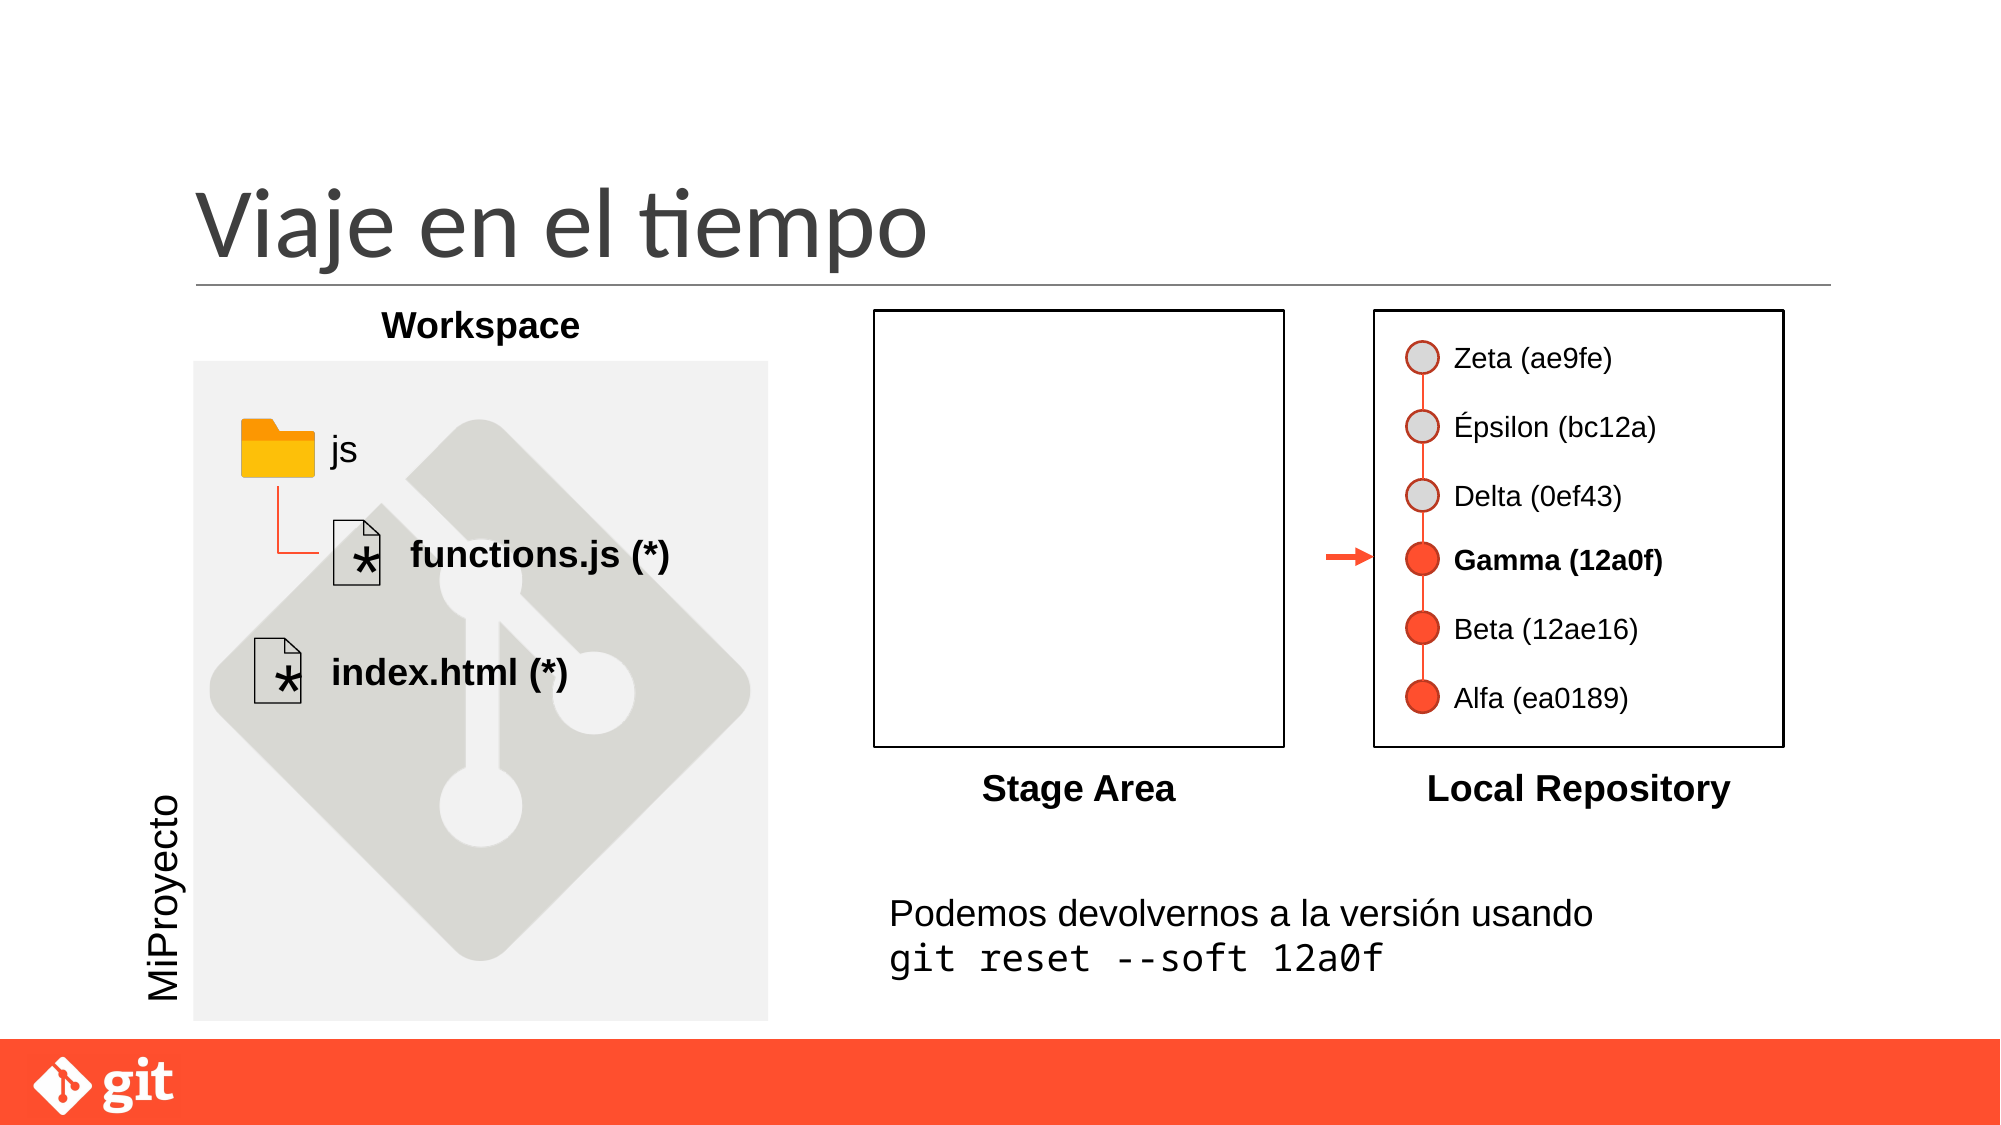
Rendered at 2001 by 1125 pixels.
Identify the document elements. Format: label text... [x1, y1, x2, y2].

text_box [193, 360, 769, 1021]
text_box [874, 310, 1284, 748]
text_box Épsilon (bc12a) [1438, 401, 1733, 452]
text_box Gamma (12a0f) [1438, 533, 1733, 584]
text_box Alfa (ea0189) [1438, 671, 1733, 722]
text_box Delta (0ef43) [1438, 470, 1733, 521]
text_box Podemos devolvernos a la versión usando git reset --soft 12a0f [874, 881, 1741, 987]
picture [209, 409, 772, 962]
text_box [1373, 310, 1784, 748]
picture [27, 1053, 181, 1119]
text_box MiProyecto [127, 777, 193, 1021]
text_box [1406, 681, 1438, 713]
text_box [1406, 341, 1438, 374]
text_box Workspace [275, 293, 686, 354]
text_box [1406, 612, 1438, 644]
text_box Beta (12ae16) [1438, 602, 1733, 653]
text_box Stage Area [874, 756, 1284, 816]
text_box [1406, 479, 1438, 512]
text_box Local Repository [1373, 756, 1784, 816]
text_box [1406, 411, 1438, 443]
text_box [1406, 543, 1438, 575]
text_box Zeta (ae9fe) [1438, 332, 1733, 383]
title Viaje en el tiempo [180, 47, 1830, 285]
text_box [264, 498, 332, 540]
